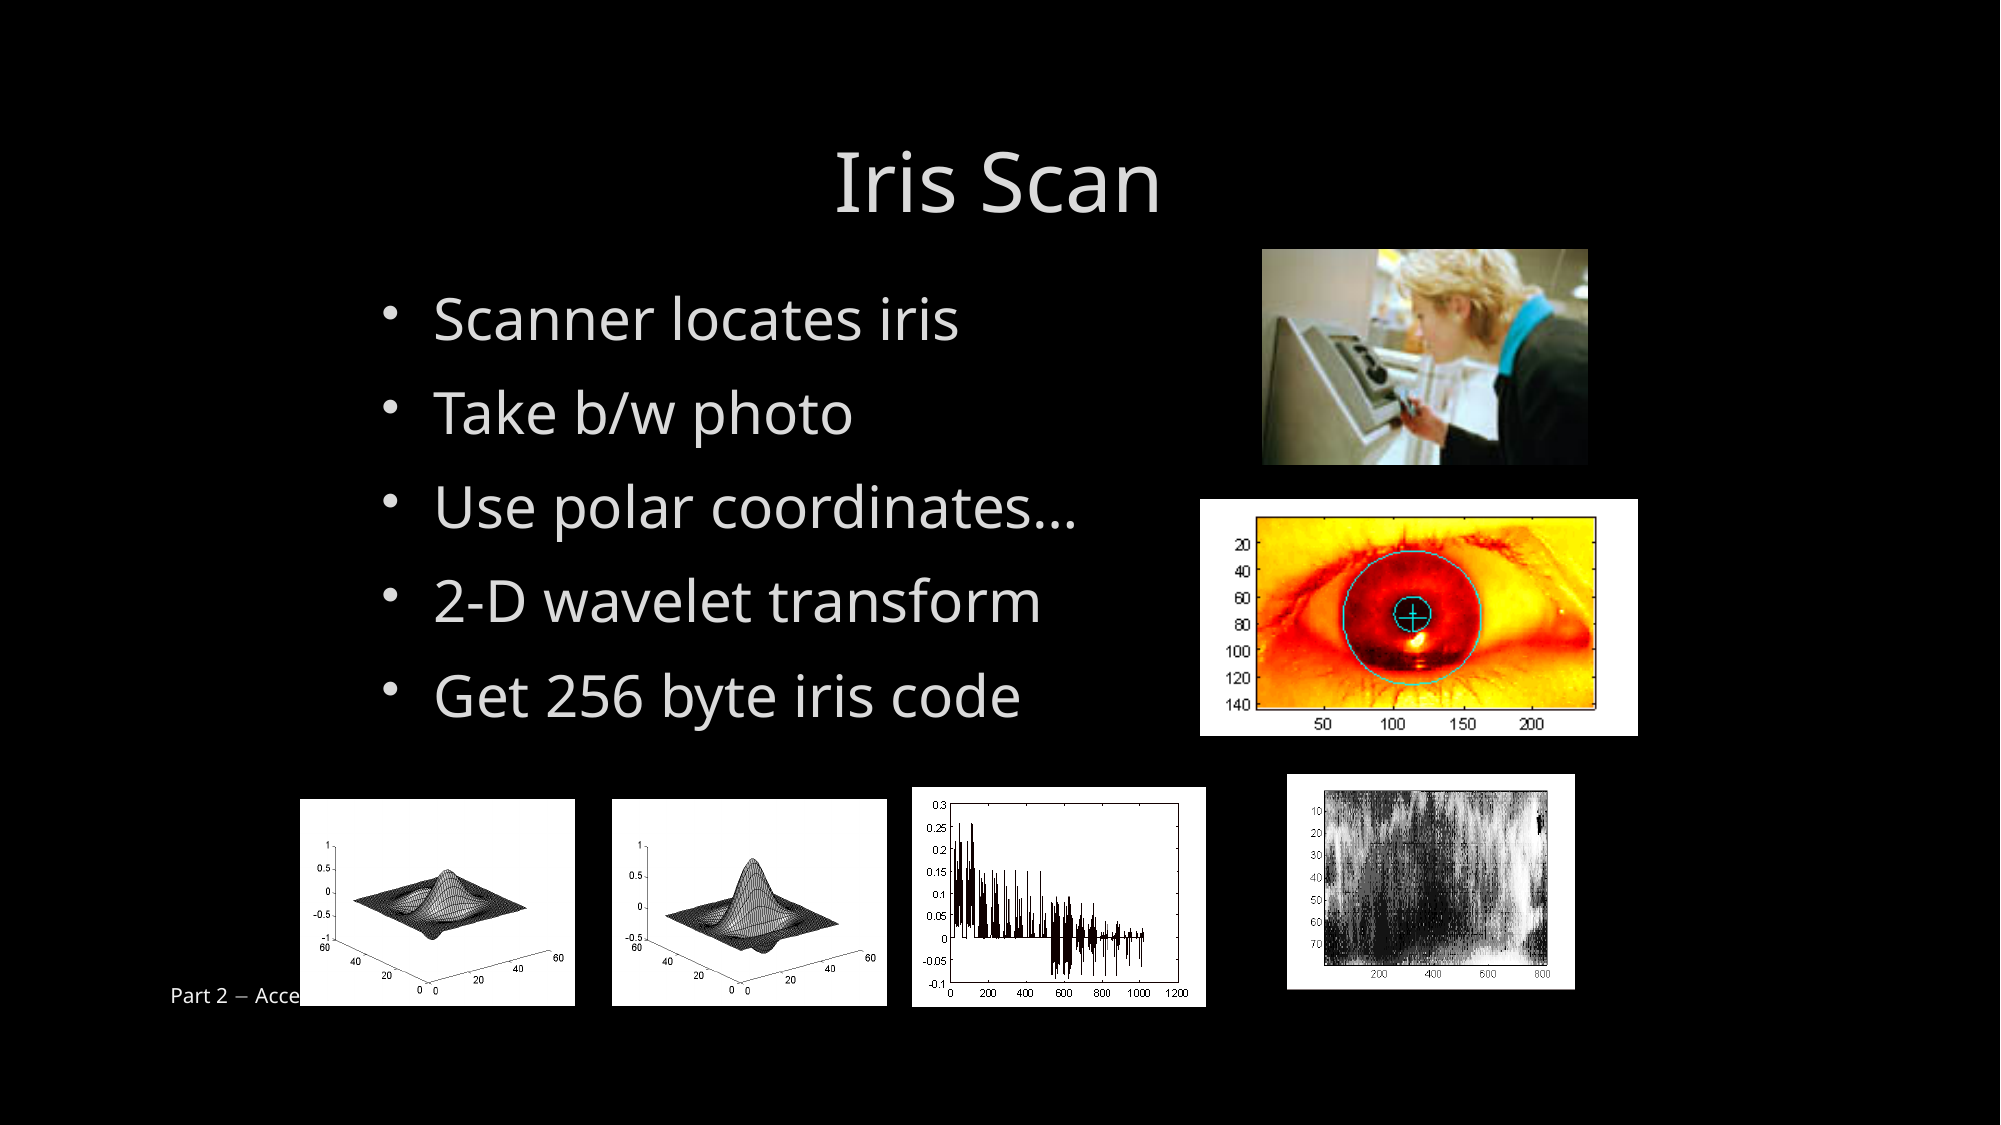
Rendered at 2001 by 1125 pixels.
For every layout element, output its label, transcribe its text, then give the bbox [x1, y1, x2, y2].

picture [1262, 249, 1588, 465]
picture [612, 799, 887, 1006]
footer Part 2  Access Control 42 [149, 965, 1245, 1025]
picture [1200, 499, 1638, 736]
title Iris Scan [149, 99, 1849, 260]
picture [1287, 774, 1576, 991]
list Scanner locates iris Take b/w photo Use polar coordinates… 2-D wavelet transform Get 256 byte iris code [362, 275, 1100, 775]
picture [912, 787, 1207, 1007]
picture [299, 799, 575, 1006]
